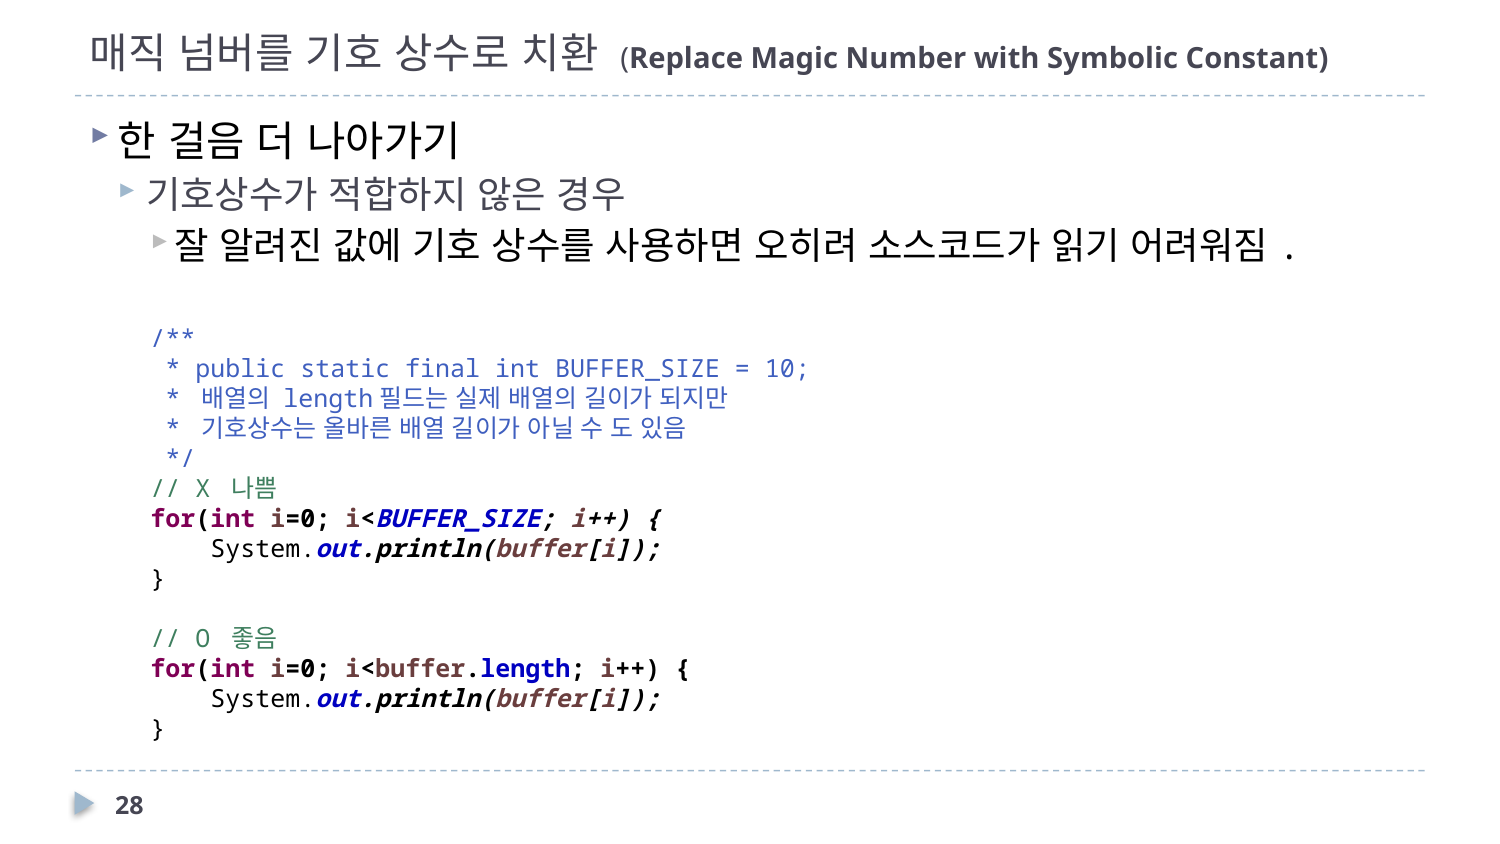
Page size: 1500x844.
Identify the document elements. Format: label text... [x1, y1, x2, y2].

title 매직 넘버를 기호 상수로 치환 (Replace Magic Number with Symbolic Constant) [75, 18, 1425, 85]
slide_number 28 [100, 782, 426, 827]
list 한 걸음 더 나아가기 기호상수가 적합하지 않은 경우 잘 알려진 값에 기호 상수를 사용하면 오히려 소스코드가 읽기 어려워짐. [75, 106, 1425, 316]
text_box /** * public static final int BUFFER_SIZE = 10; * 배열의 length필드는 실제 배열의 길이가 되지만 * 기호상수는 올바른 배열 길이가 아닐 수 도 있음 */ // X 나쁨 for(int i=0; i<BUFFER_SIZE; i++) { System.out.println(buffer[i]); } // O 좋음 for(int i=0; i<buffer.length; i++) { System.out.println(buffer[i]); } [135, 315, 1424, 750]
